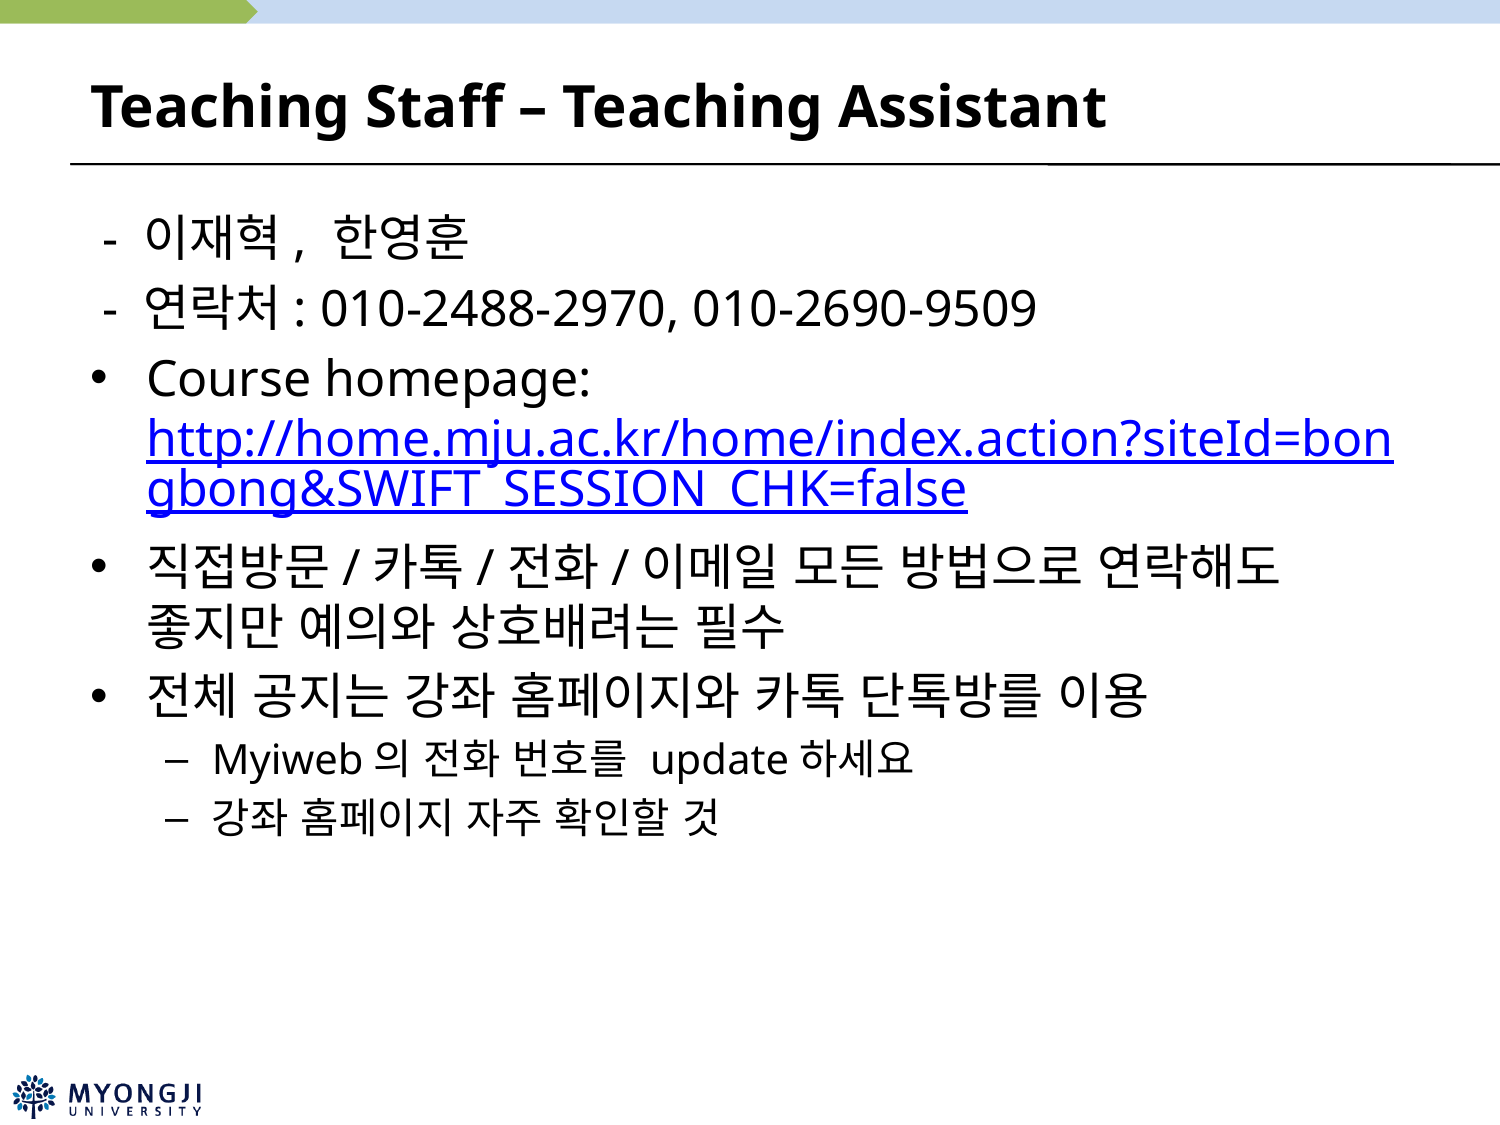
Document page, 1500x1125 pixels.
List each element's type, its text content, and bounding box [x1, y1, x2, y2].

title Teaching Staff – Teaching Assistant [75, 45, 1477, 164]
picture [0, 1066, 256, 1125]
list - 이재혁, 한영훈 - 연락처: 010-2488-2970, 010-2690-9509 Course homepage: http://home.mju.ac.kr/home/index.action?siteId=bongbong&SWIFT_SESSION_CHK=false 직접방문/카톡/전화/이메일 모든 방법으로 연락해도 좋지만 예의와 상호배려는 필수 전체 공지는 강좌 홈페이지와 카톡 단톡방를 이용 Myiweb의 전화 번호를 update하세요 강좌 홈페이지 자주 확인할 것 [75, 199, 1425, 1005]
